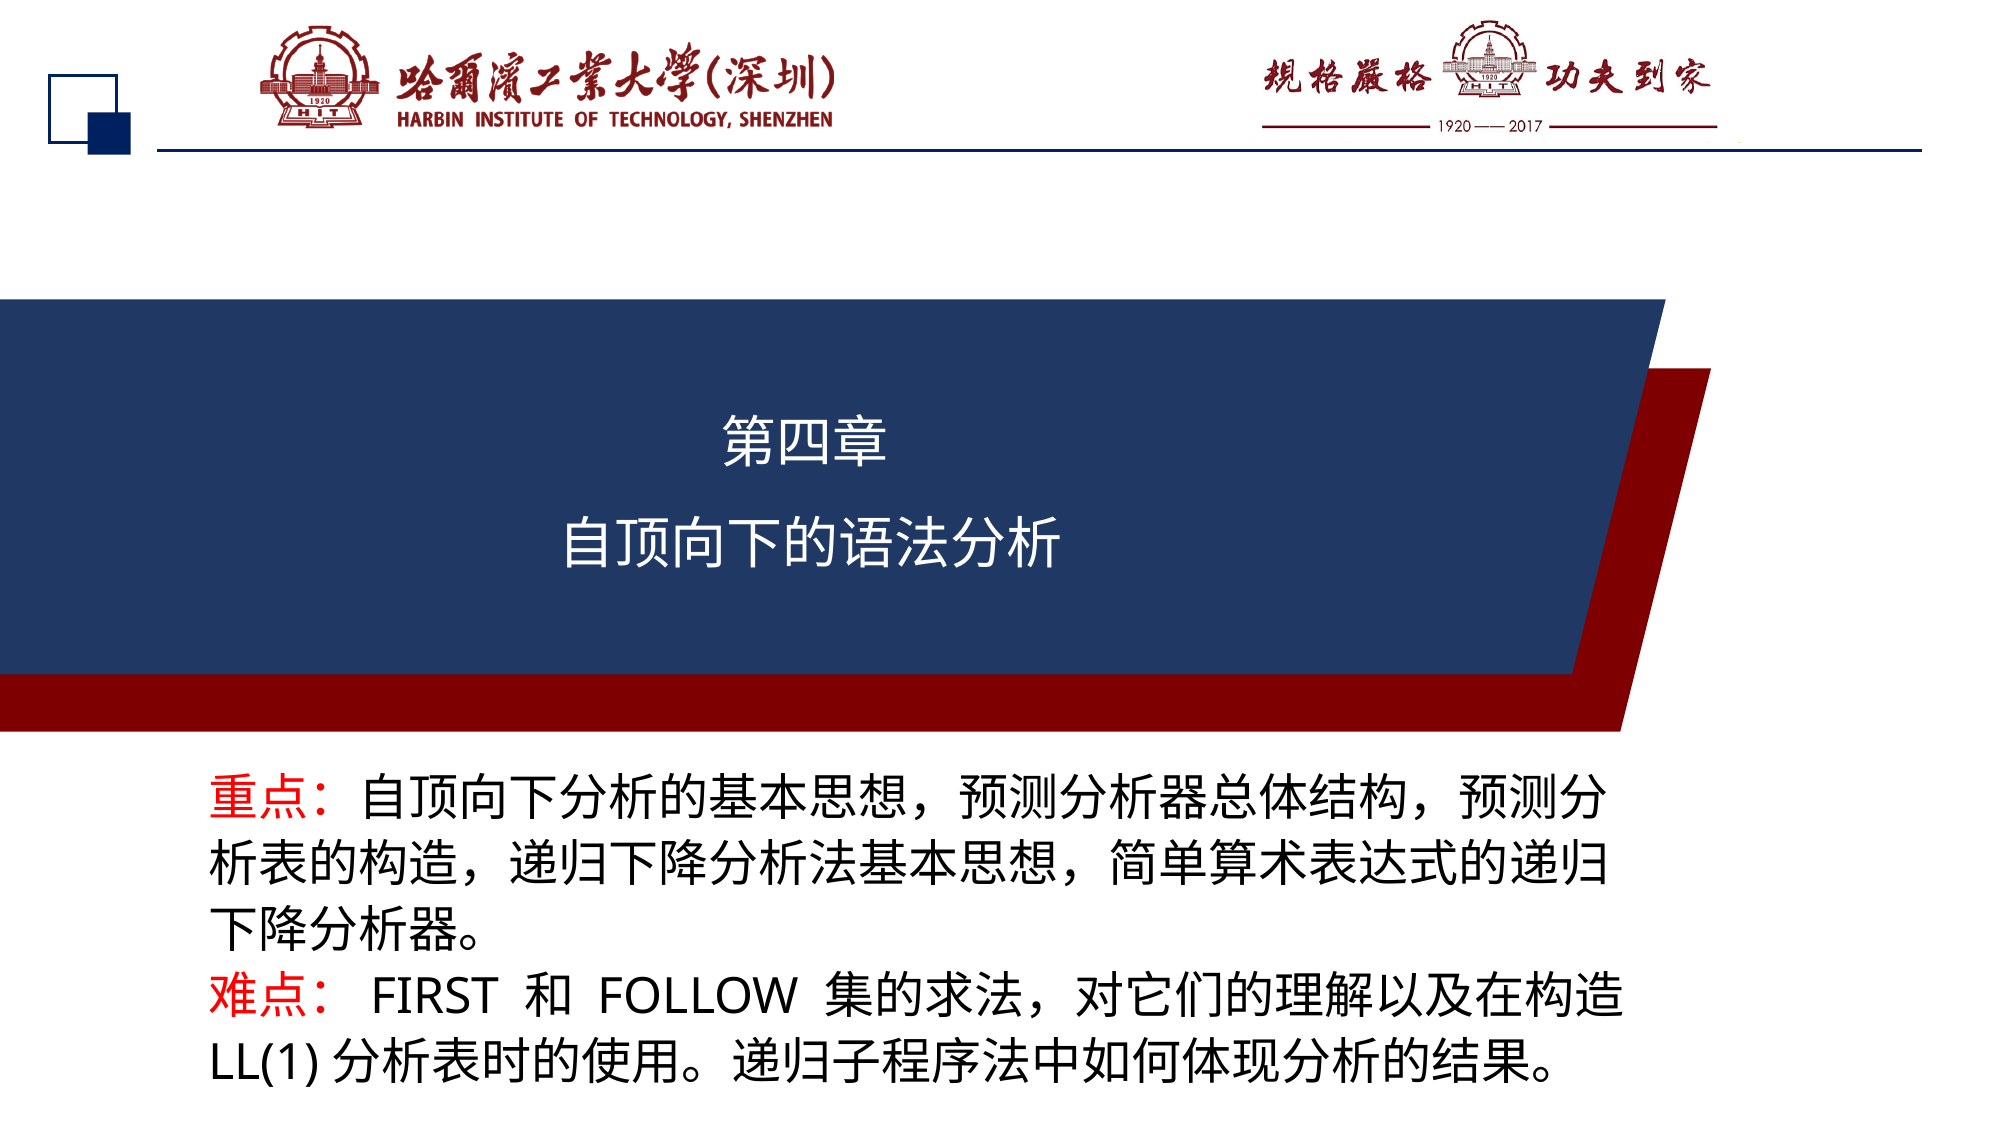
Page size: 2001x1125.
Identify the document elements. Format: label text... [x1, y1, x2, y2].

picture [1229, 11, 1750, 143]
title 第四章 自顶向下的语法分析 [109, 365, 1512, 583]
text_box 重点：自顶向下分析的基本思想，预测分析器总体结构，预测分析表的构造，递归下降分析法基本思想，简单算术表达式的递归下降分析器。 难点：FIRST 和 FOLLOW 集的求法，对它们的理解以及在构造LL(1)分析表时的使用。递归子程序法中如何体现分析的结果。 [193, 752, 1664, 1039]
picture [179, 11, 914, 143]
